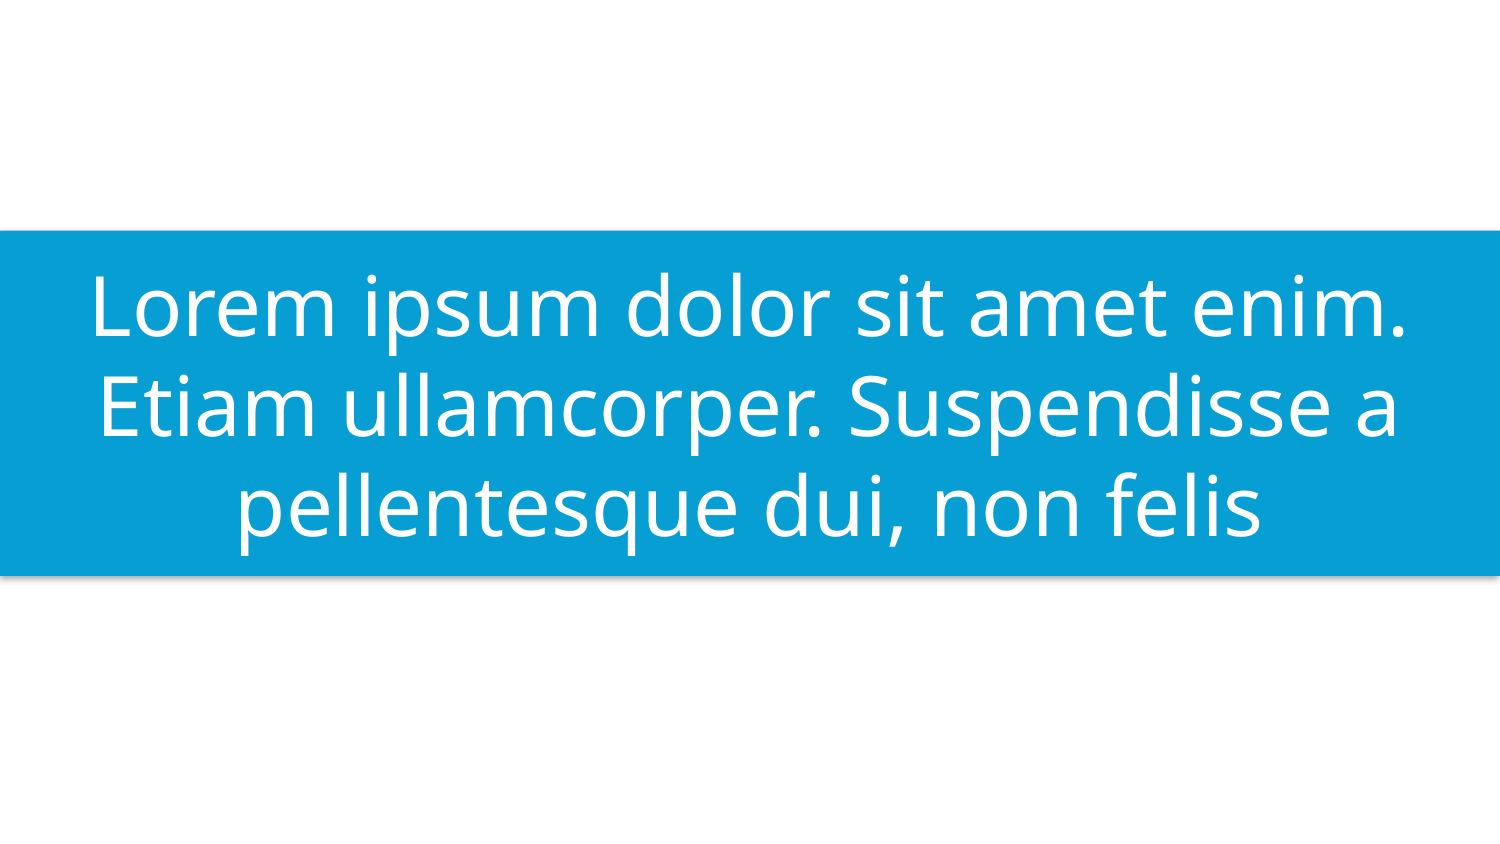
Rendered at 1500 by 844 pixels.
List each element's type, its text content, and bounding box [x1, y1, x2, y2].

text_box Lorem ipsum dolor sit amet enim. Etiam ullamcorper. Suspendisse a pellentesque dui, non felis [0, 230, 1500, 577]
